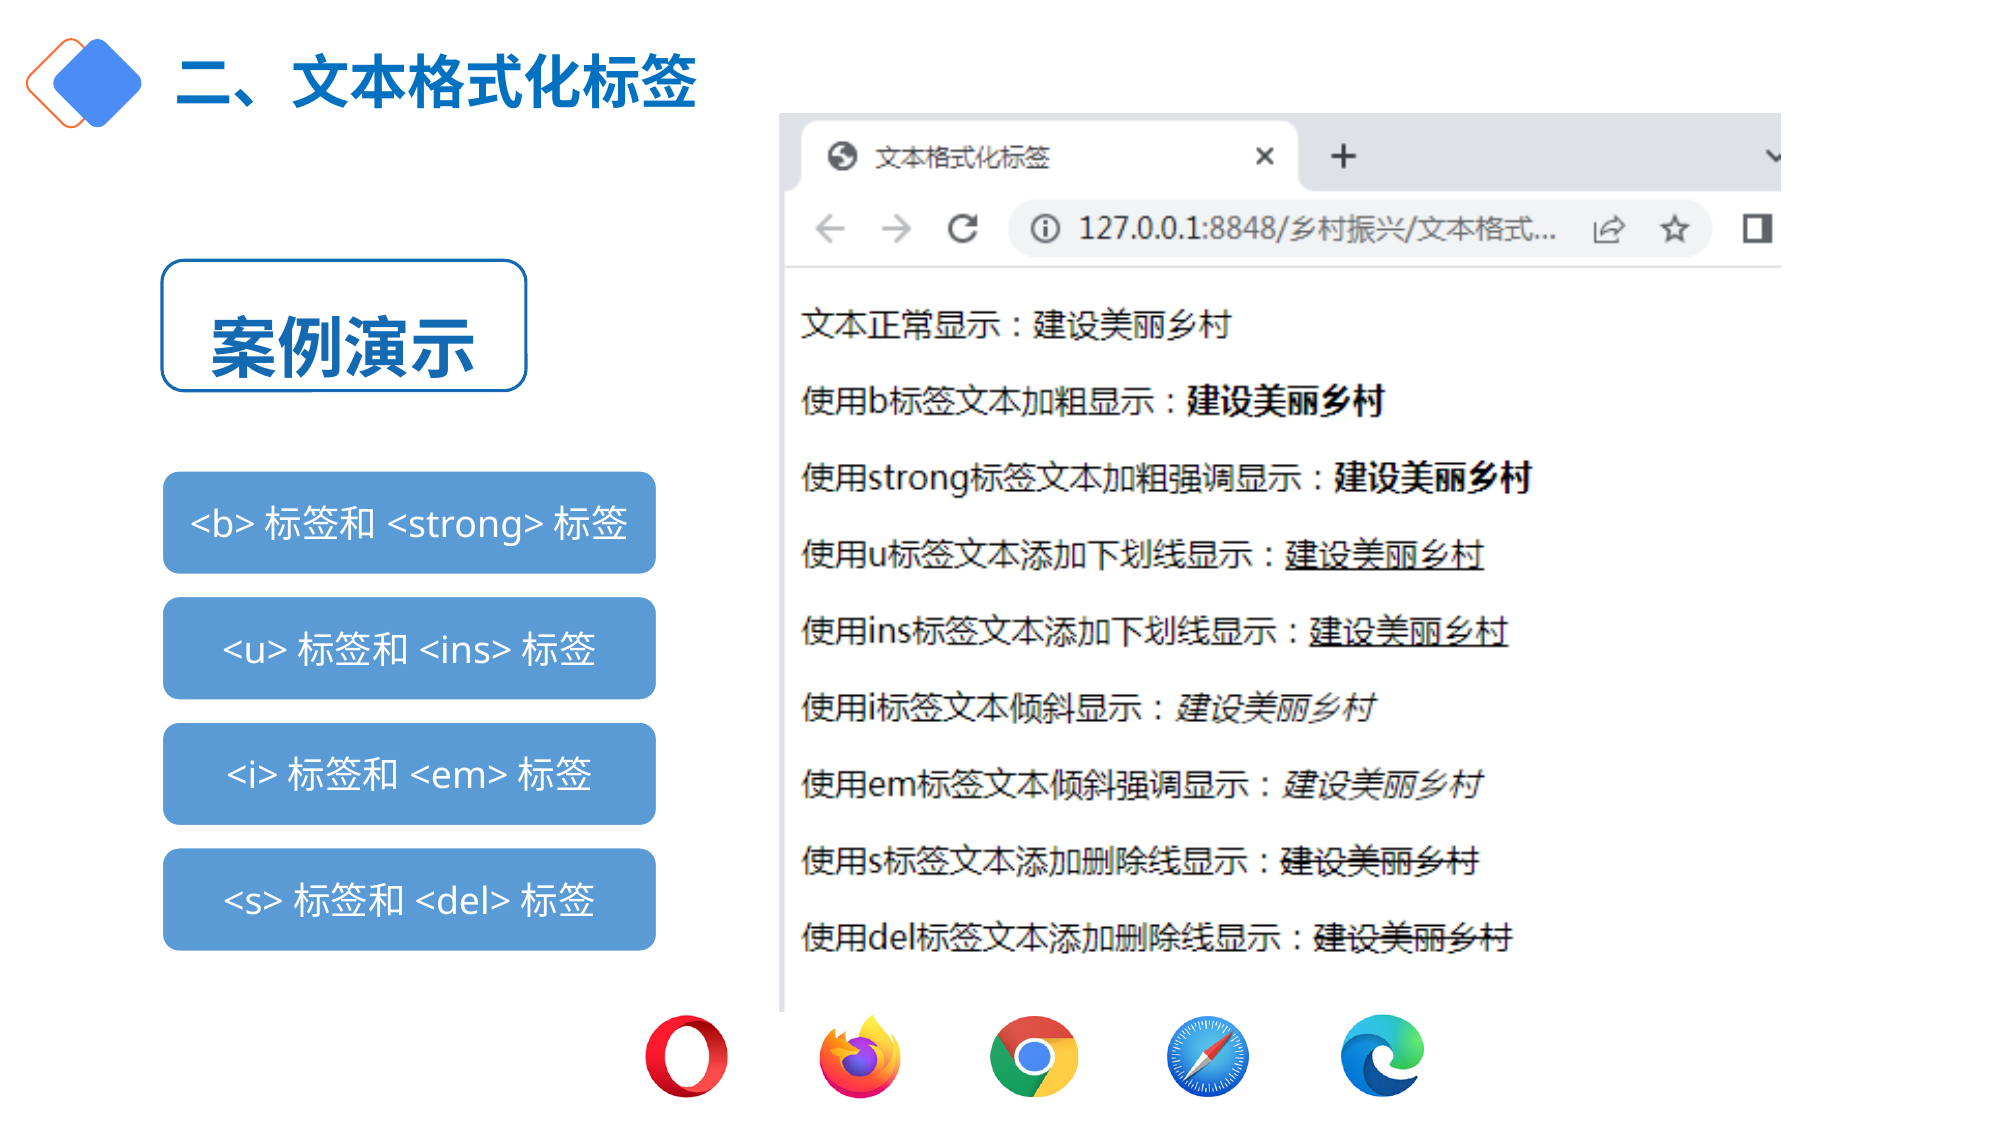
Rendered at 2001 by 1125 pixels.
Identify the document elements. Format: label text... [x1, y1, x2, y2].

text_box <s>标签和<del>标签 [159, 845, 660, 954]
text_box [161, 255, 526, 397]
text_box <b>标签和<strong>标签 [159, 468, 660, 577]
title 二、文本格式化标签 [159, 25, 929, 144]
text_box <i>标签和<em>标签 [159, 719, 660, 829]
picture [568, 113, 1781, 1110]
text_box <u>标签和<ins>标签 [159, 594, 660, 703]
